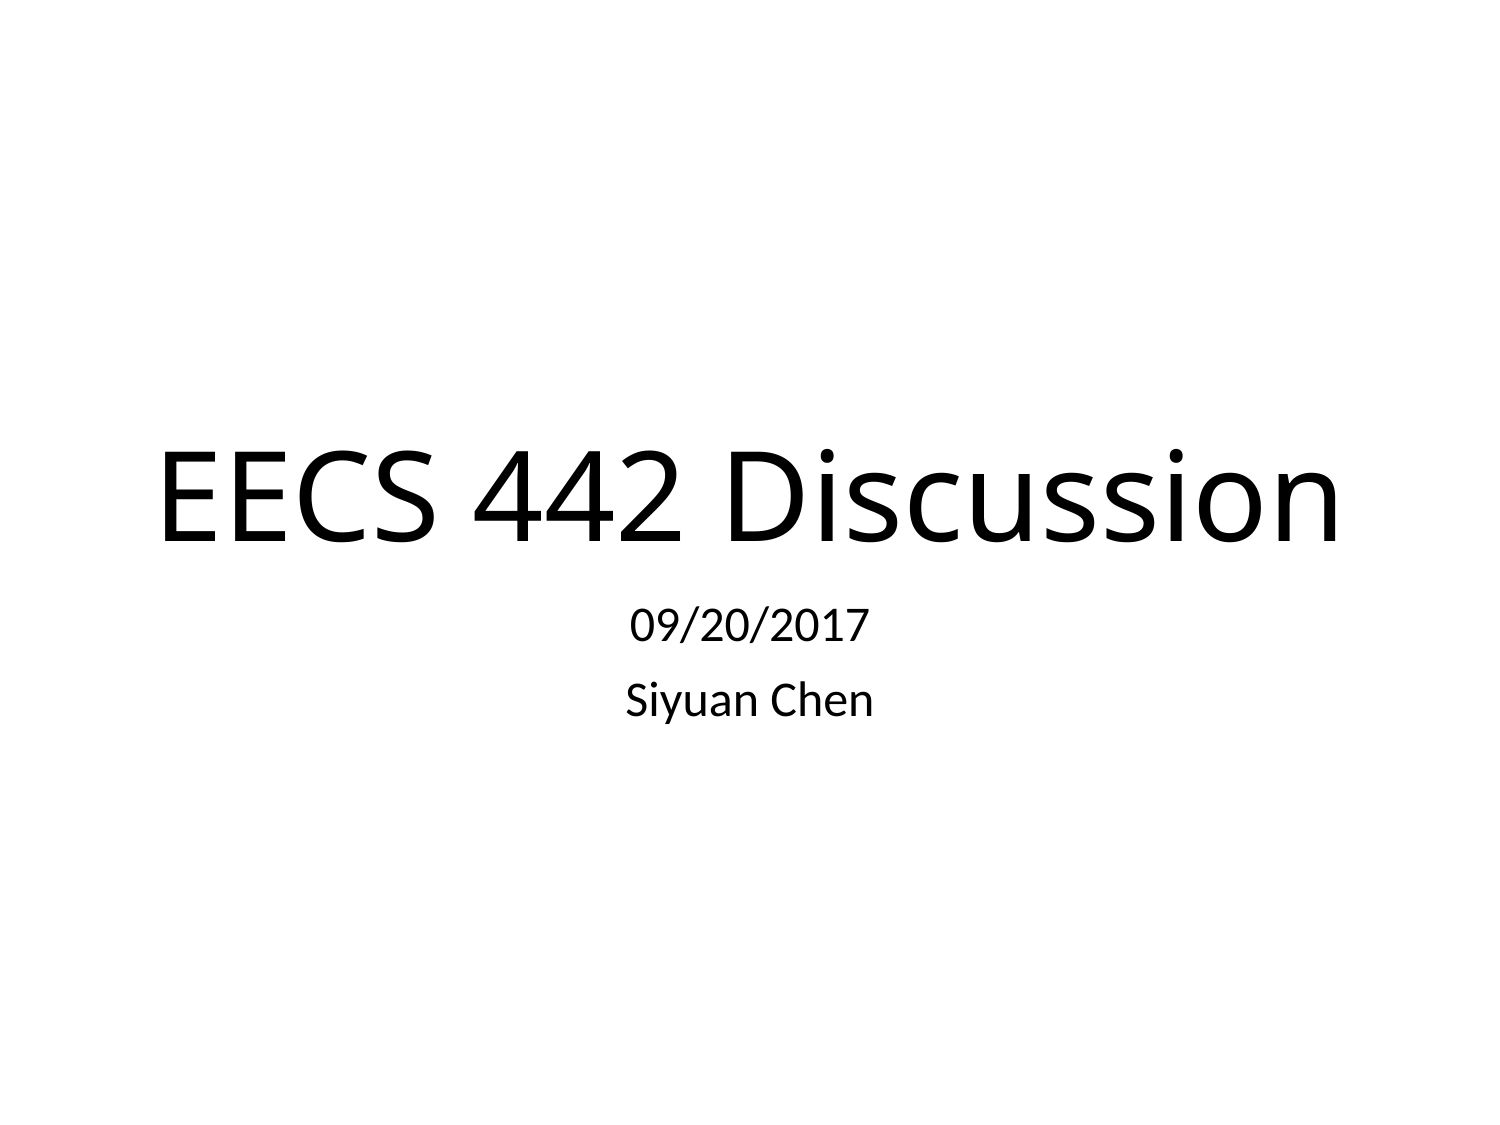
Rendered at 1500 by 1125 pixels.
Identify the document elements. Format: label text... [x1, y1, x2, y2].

subtitle 09/20/2017 Siyuan Chen [187, 590, 1313, 863]
title EECS 442 Discussion [112, 184, 1388, 576]
